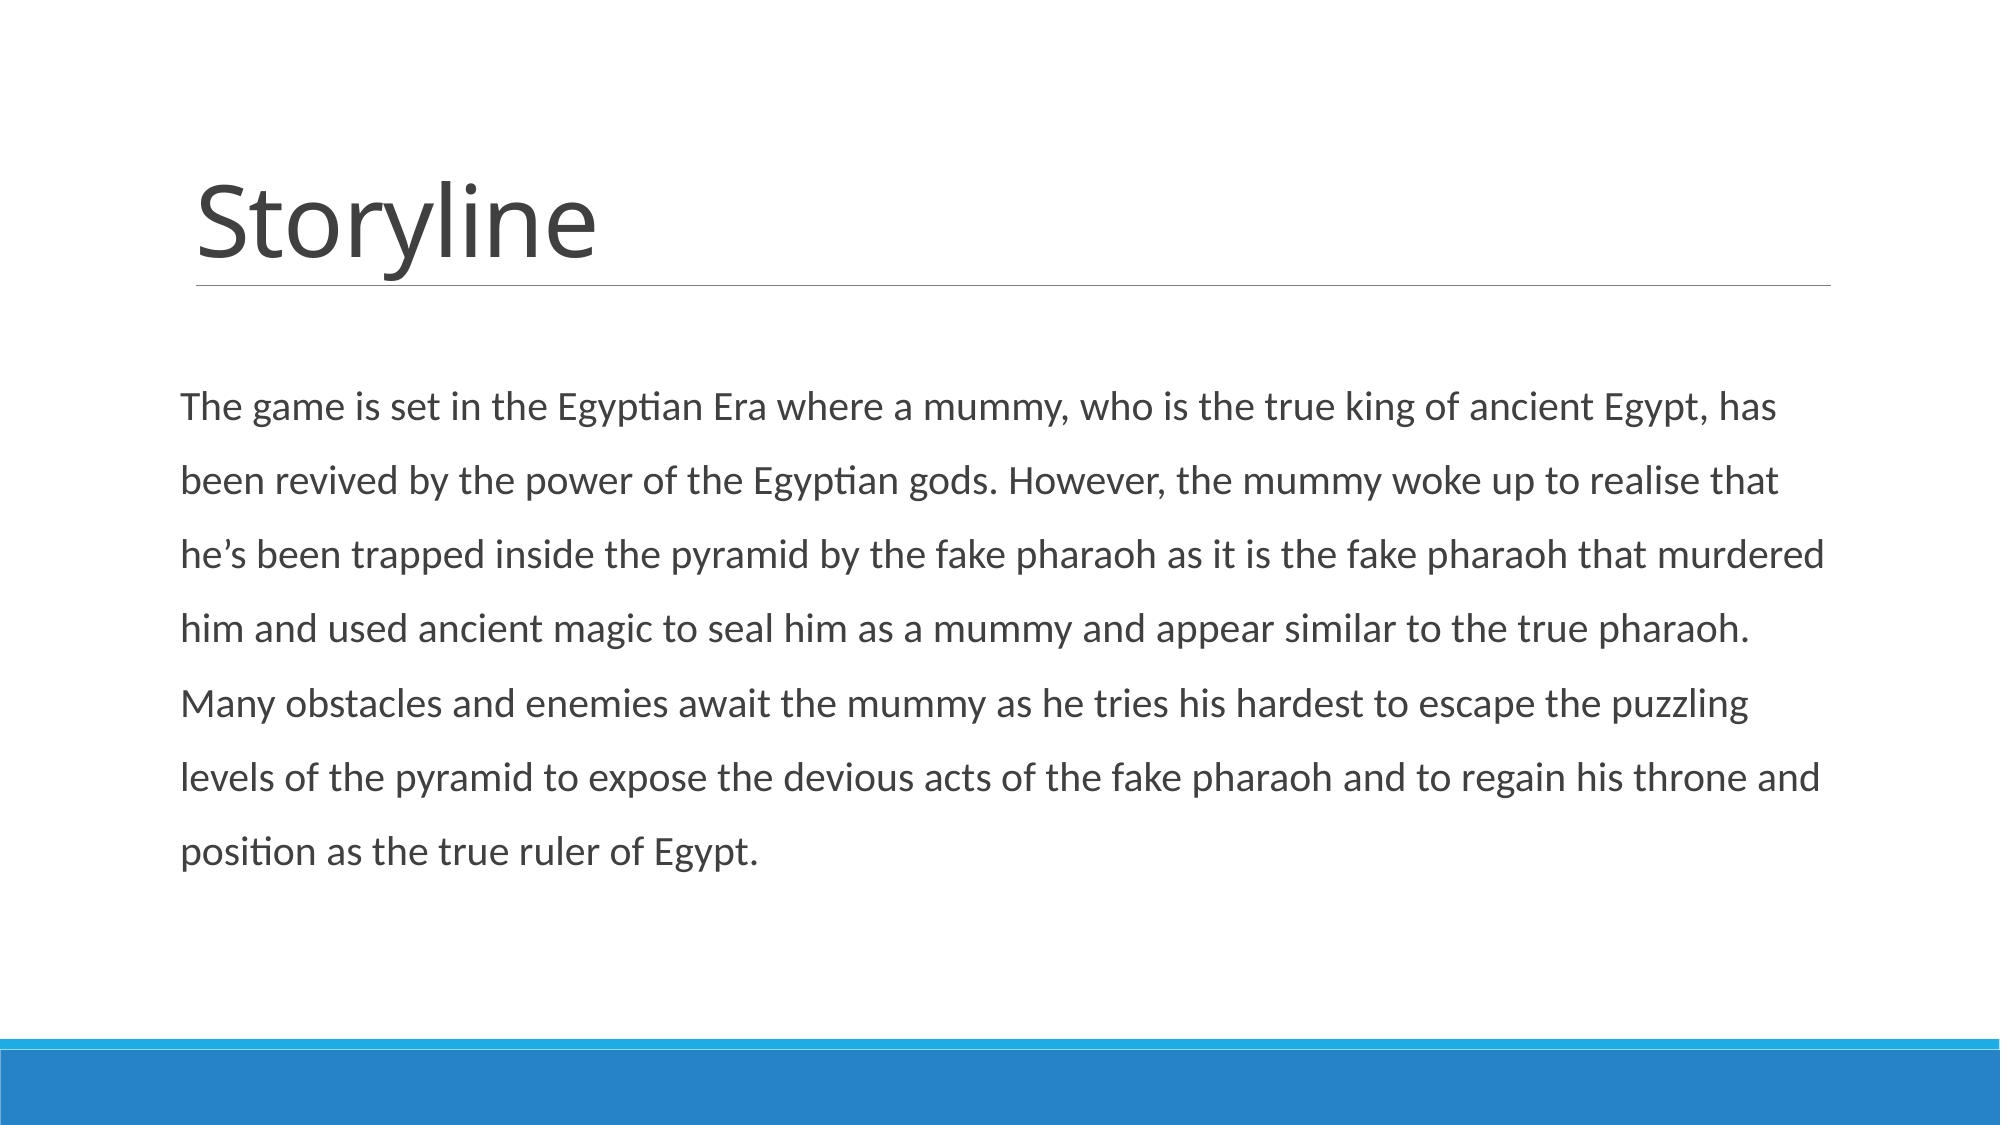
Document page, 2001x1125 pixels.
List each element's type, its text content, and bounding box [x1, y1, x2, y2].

list The game is set in the Egyptian Era where a mummy, who is the true king of ancient Egypt, has been revived by the power of the Egyptian gods. However, the mummy woke up to realise that he’s been trapped inside the pyramid by the fake pharaoh as it is the fake pharaoh that murdered him and used ancient magic to seal him as a mummy and appear similar to the true pharaoh. Many obstacles and enemies await the mummy as he tries his hardest to escape the puzzling levels of the pyramid to expose the devious acts of the fake pharaoh and to regain his throne and position as the true ruler of Egypt. [180, 302, 1830, 963]
title Storyline [180, 47, 1830, 285]
